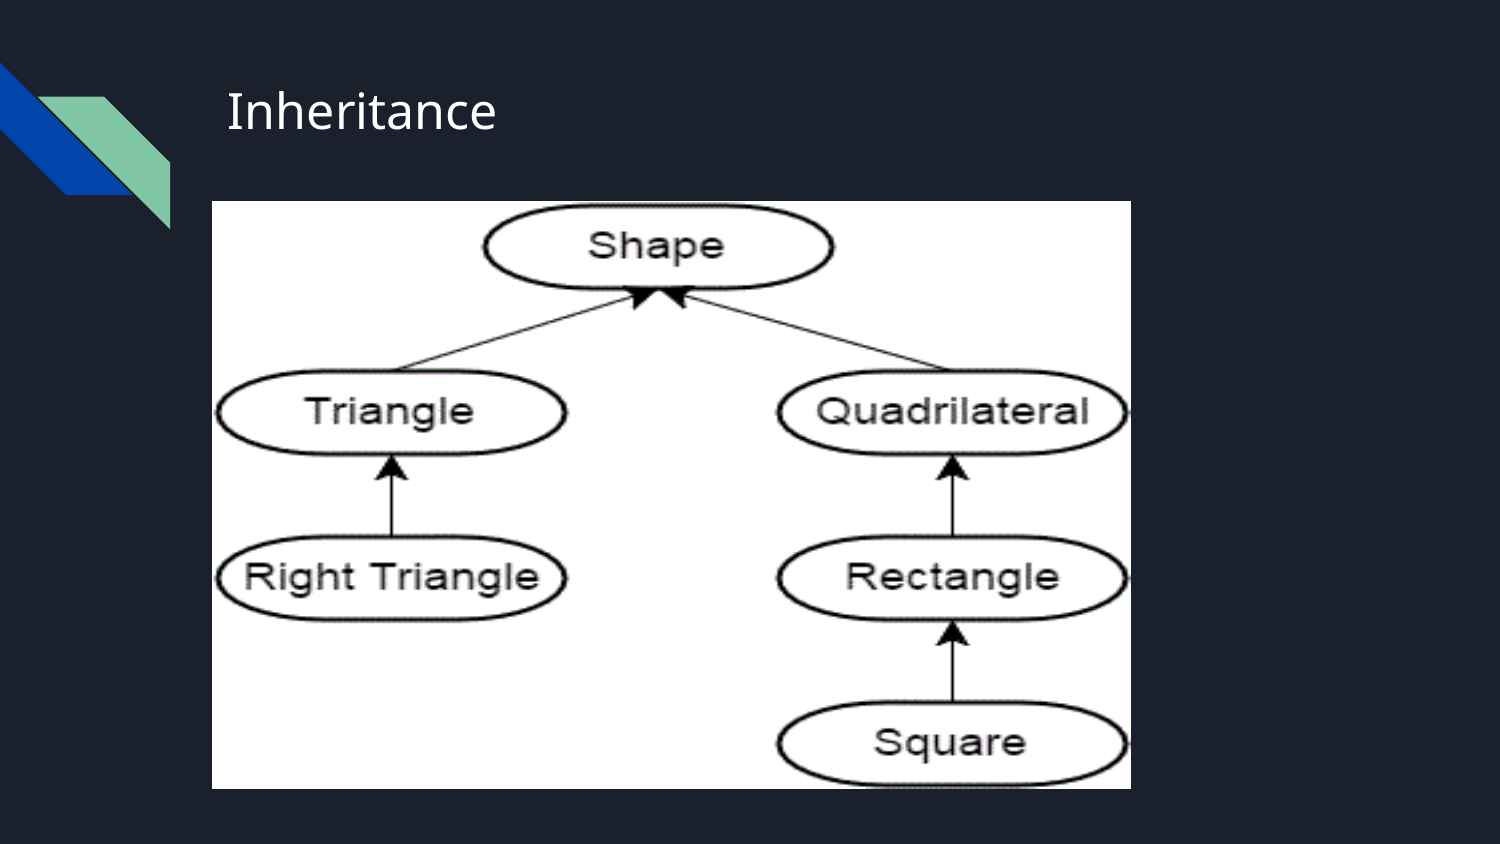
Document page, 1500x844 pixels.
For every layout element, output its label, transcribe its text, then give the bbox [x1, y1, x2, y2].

picture [212, 200, 1131, 789]
title Inheritance [212, 64, 1368, 215]
